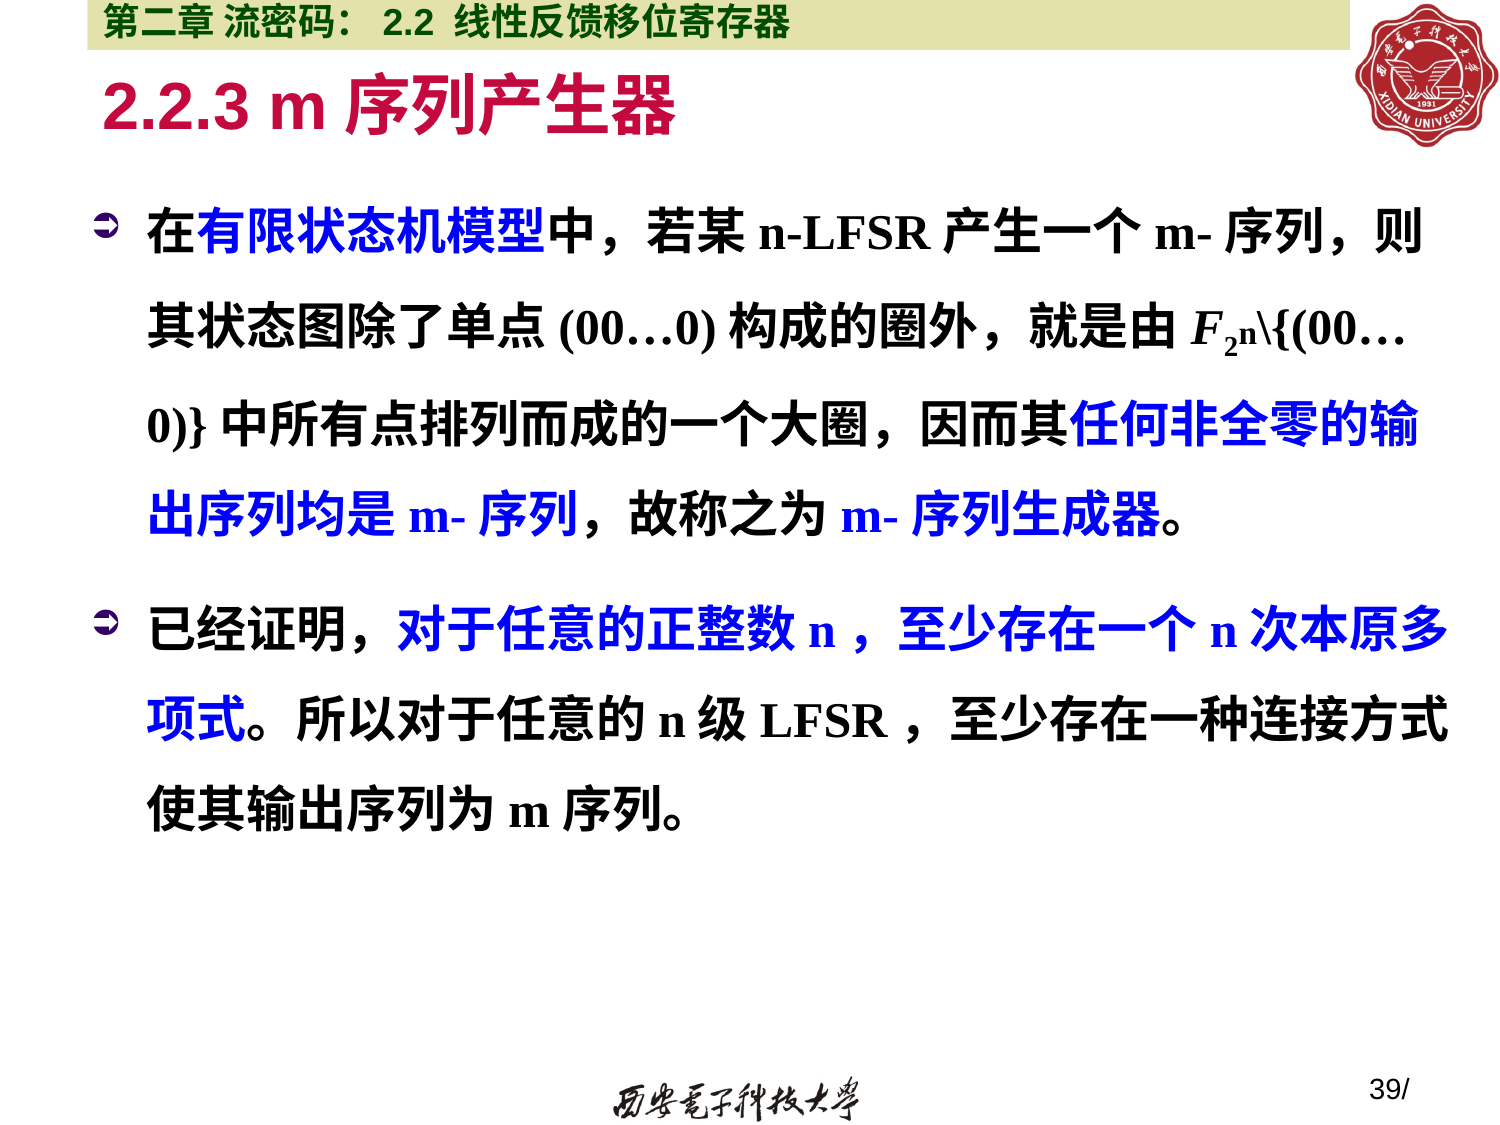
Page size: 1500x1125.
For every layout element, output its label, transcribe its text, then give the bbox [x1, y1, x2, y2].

list 在有限状态机模型中，若某n-LFSR产生一个m-序列，则其状态图除了单点(00…0)构成的圈外，就是由F2n\{(00…0)}中所有点排列而成的一个大圈，因而其任何非全零的输出序列均是m-序列，故称之为m-序列生成器。 已经证明，对于任意的正整数n，至少存在一个n次本原多项式。所以对于任意的n级LFSR，至少存在一种连接方式使其输出序列为m序列。 [74, 162, 1476, 1051]
text_box 第二章 流密码：2.2 线性反馈移位寄存器 [87, 0, 1350, 50]
picture [1350, 0, 1500, 150]
picture [612, 1076, 863, 1125]
title 2.2.3 m序列产生器 [87, 62, 1351, 151]
slide_number 39/ [1212, 1062, 1426, 1113]
